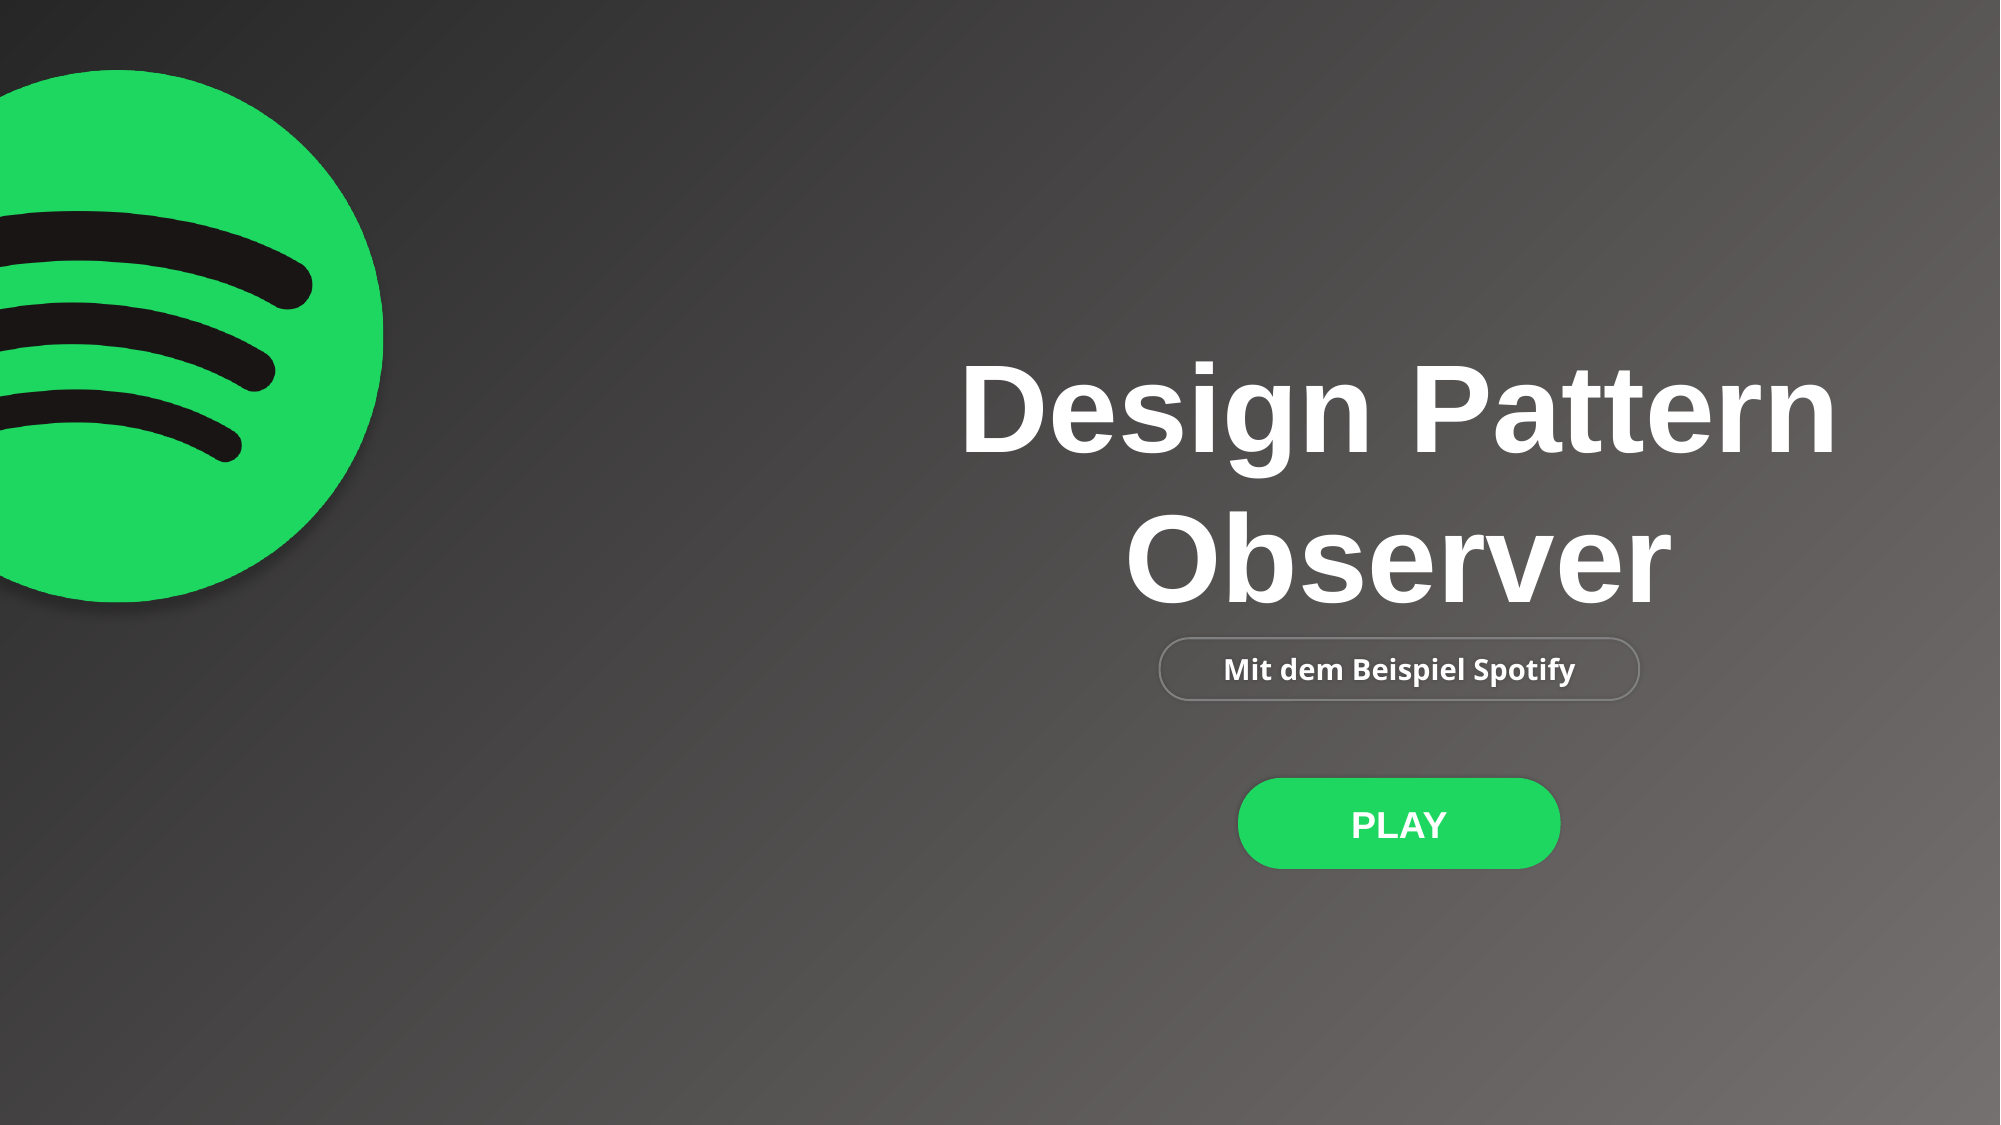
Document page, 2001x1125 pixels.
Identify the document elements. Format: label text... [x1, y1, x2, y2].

text_box PLAY [1236, 776, 1562, 870]
picture [0, 33, 420, 639]
text_box Design Pattern Observer [854, 320, 1945, 635]
text_box Mit dem Beispiel Spotify [1158, 637, 1641, 702]
